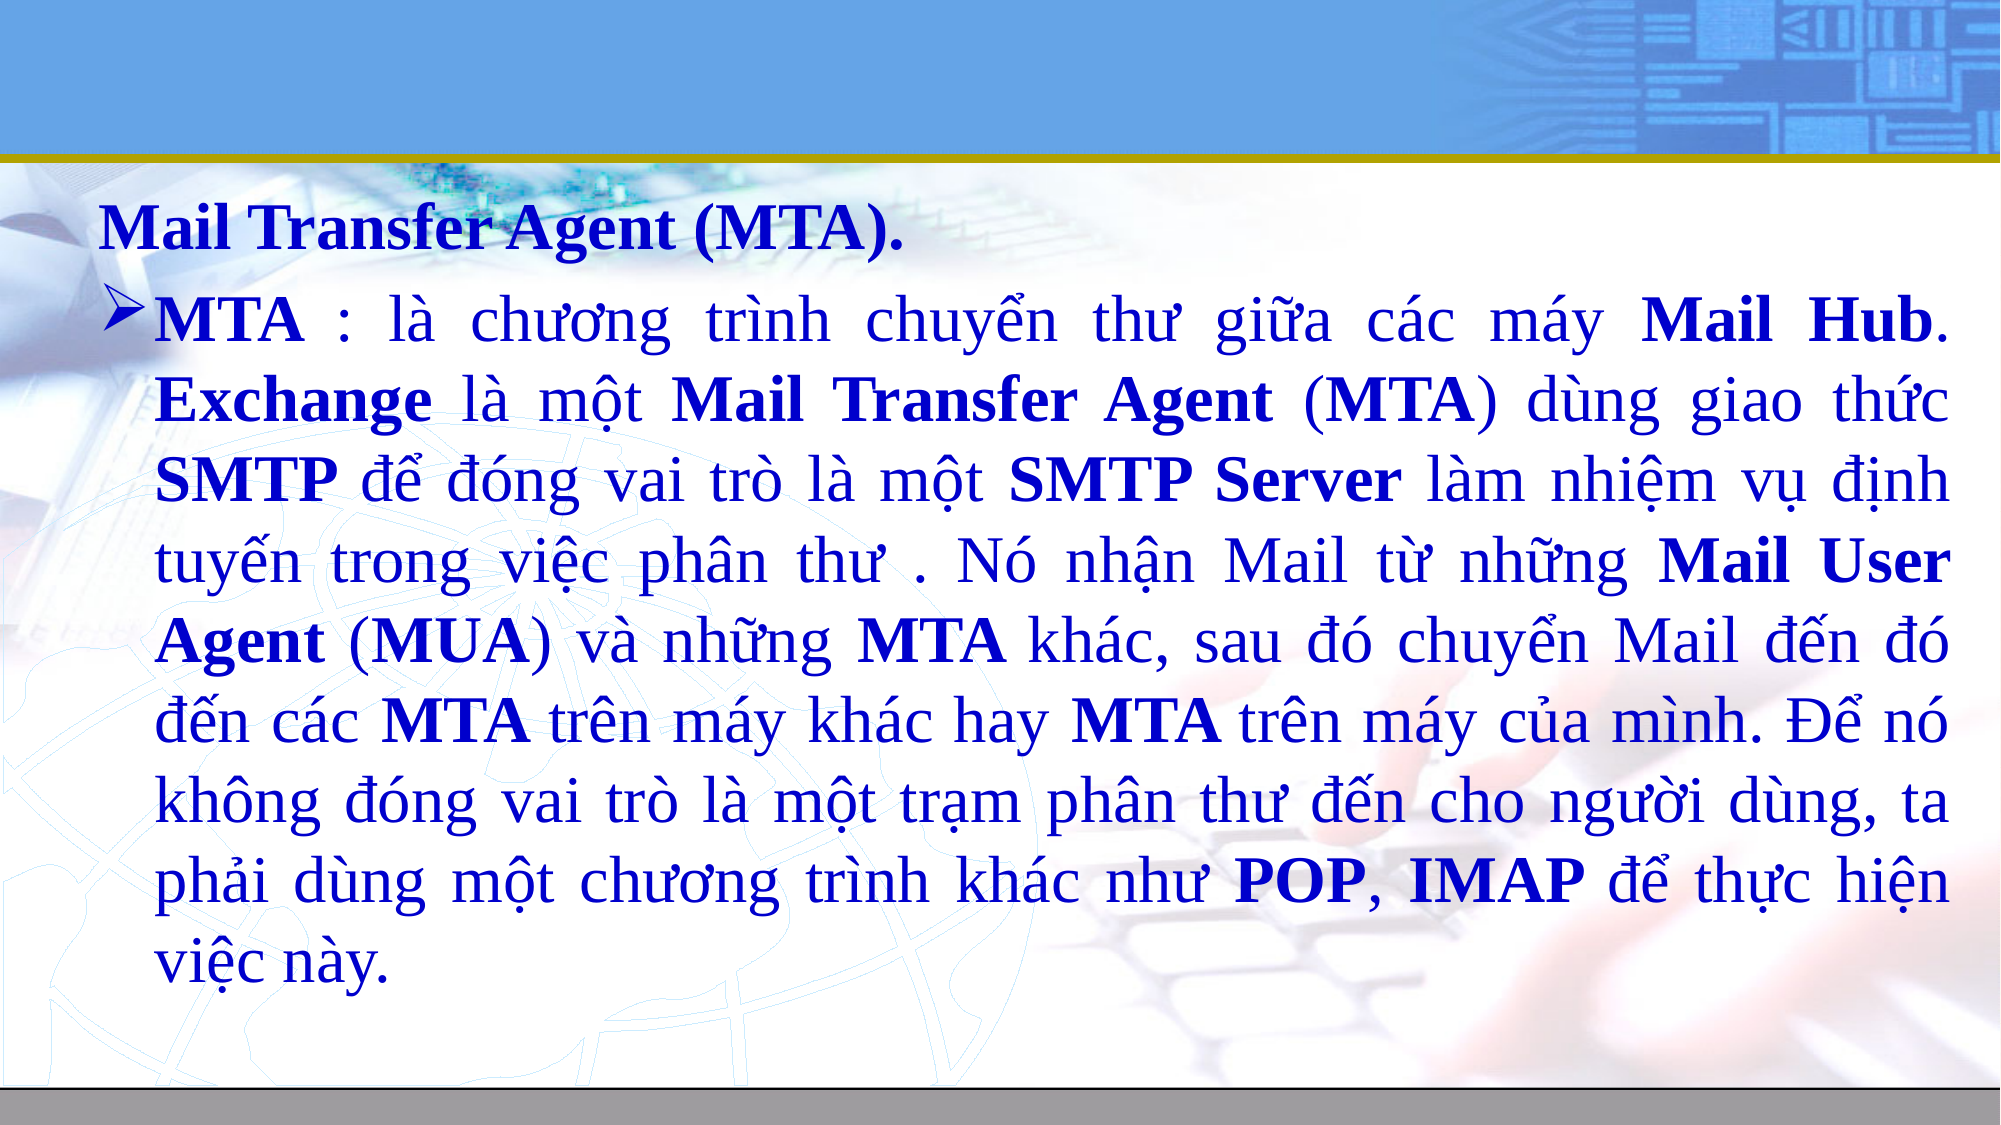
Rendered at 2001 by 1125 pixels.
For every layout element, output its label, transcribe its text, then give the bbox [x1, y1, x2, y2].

picture [0, 0, 2001, 1125]
list Mail Transfer Agent (MTA). MTA : là chương trình chuyển thư giữa các máy Mail Hub. Exchange là một Mail Transfer Agent (MTA) dùng giao thức SMTP để đóng vai trò là một SMTP Server làm nhiệm vụ định tuyến trong việc phân thư . Nó nhận Mail từ những Mail User Agent (MUA) và những MTA khác, sau đó chuyển Mail đến đó đến các MTA trên máy khác hay MTA trên máy của mình. Để nó không đóng vai trò là một trạm phân thư đến cho người dùng, ta phải dùng một chương trình khác như POP, IMAP để thực hiện việc này. [83, 174, 1967, 1075]
